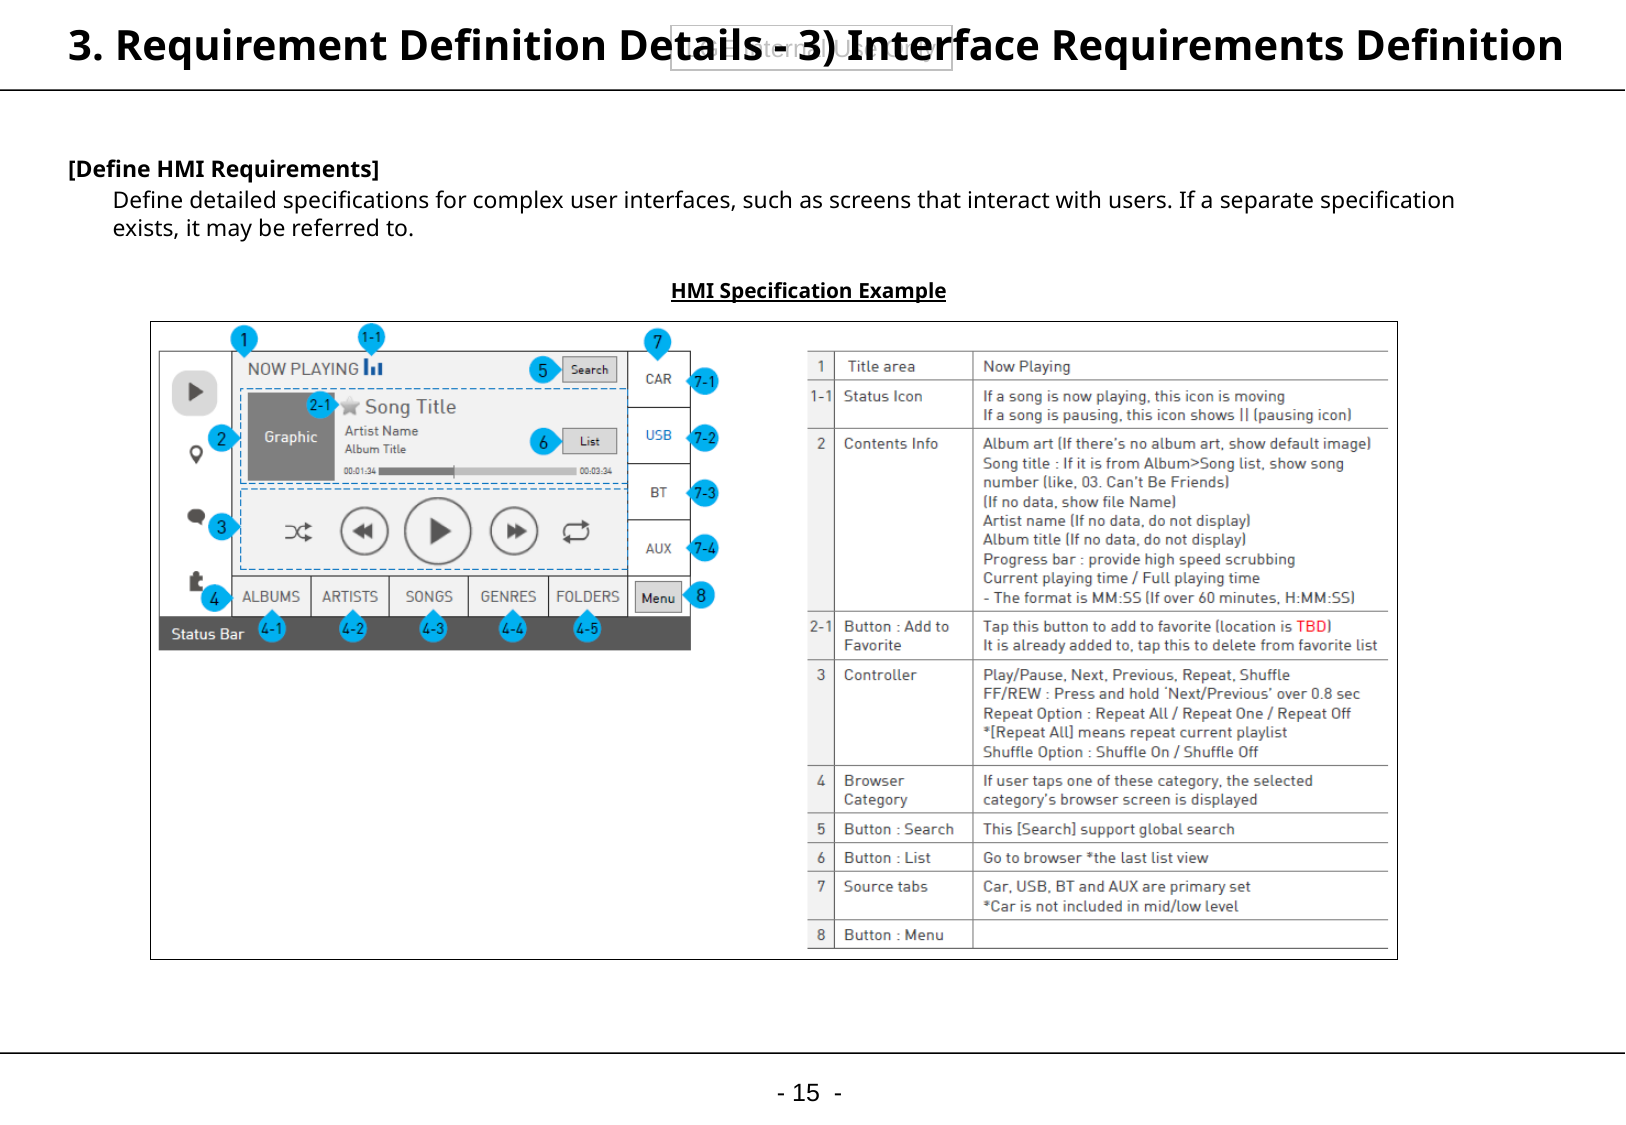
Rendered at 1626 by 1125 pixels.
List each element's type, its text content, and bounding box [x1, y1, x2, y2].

title 3. Requirement Definition Details - 3) Interface Requirements Definition [53, 11, 1608, 84]
list [Define HMI Requirements] Define detailed specifications for complex user interfaces, such as screens that interact with users. If a separate specification exists, it may be referred to. [53, 146, 1545, 344]
text_box HMI Specification Example [656, 270, 962, 310]
picture [149, 321, 1398, 960]
